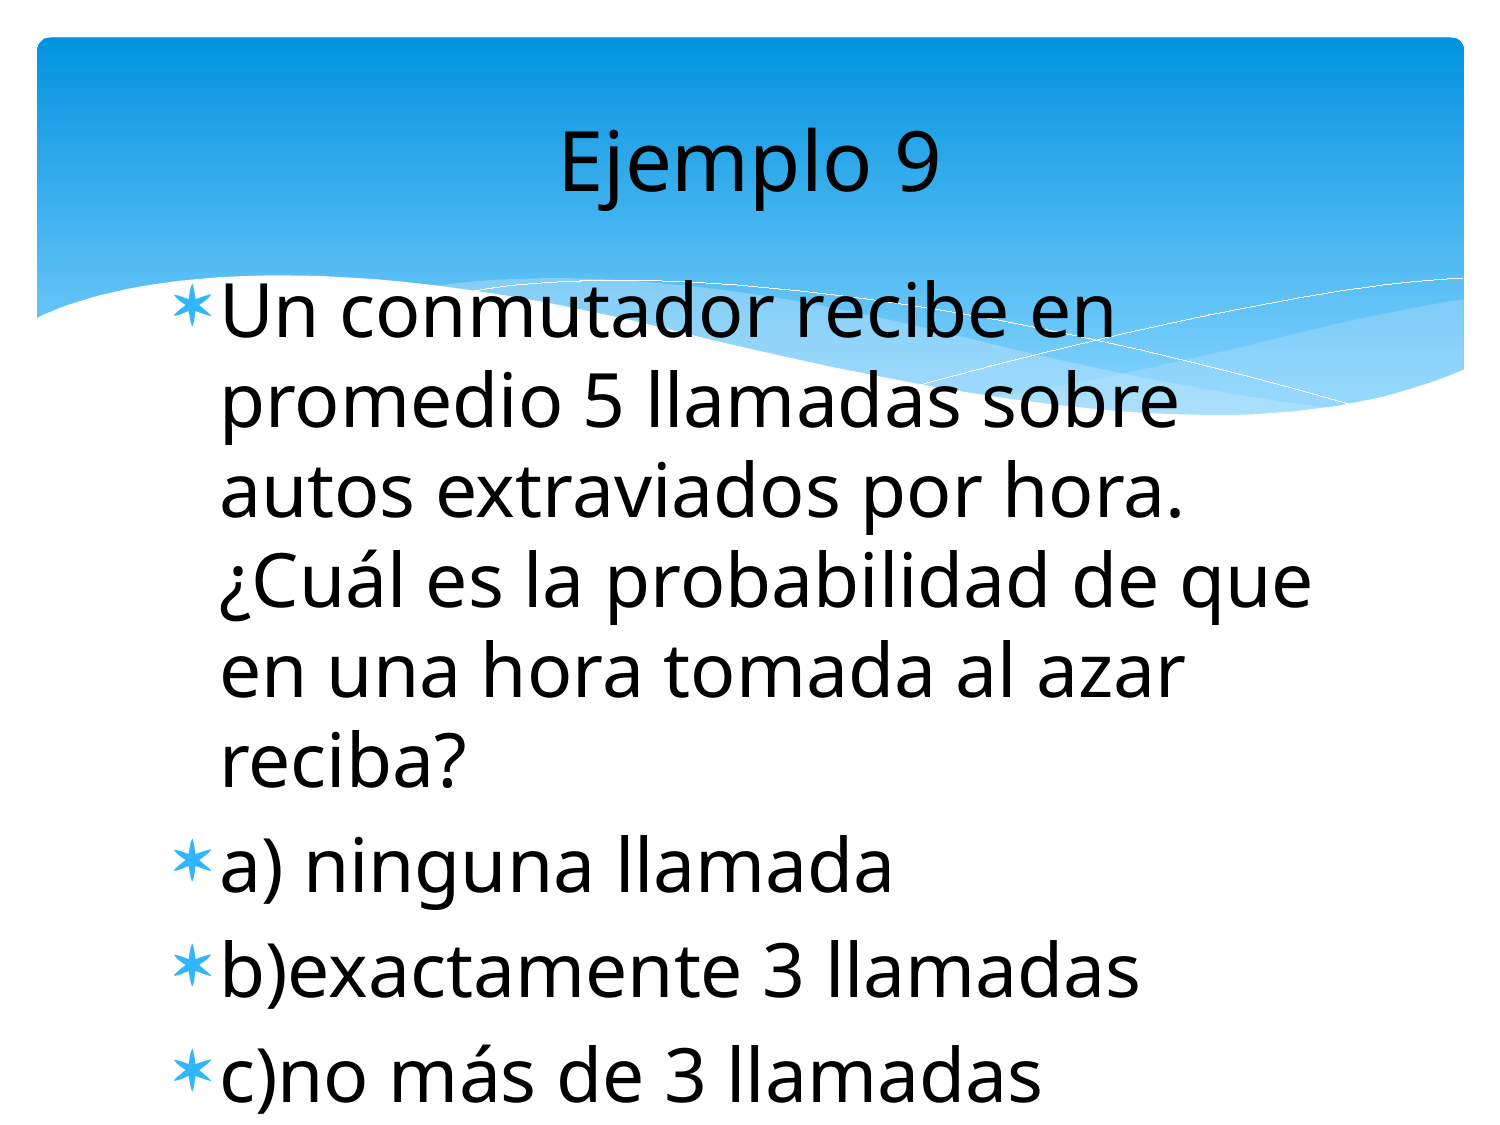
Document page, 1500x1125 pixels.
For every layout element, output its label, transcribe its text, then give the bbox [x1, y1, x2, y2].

list Un conmutador recibe en promedio 5 llamadas sobre autos extraviados por hora. ¿Cuál es la probabilidad de que en una hora tomada al azar reciba? a) ninguna llamada b)exactamente 3 llamadas c)no más de 3 llamadas [159, 261, 1375, 822]
title Ejemplo 9 [75, 55, 1425, 261]
